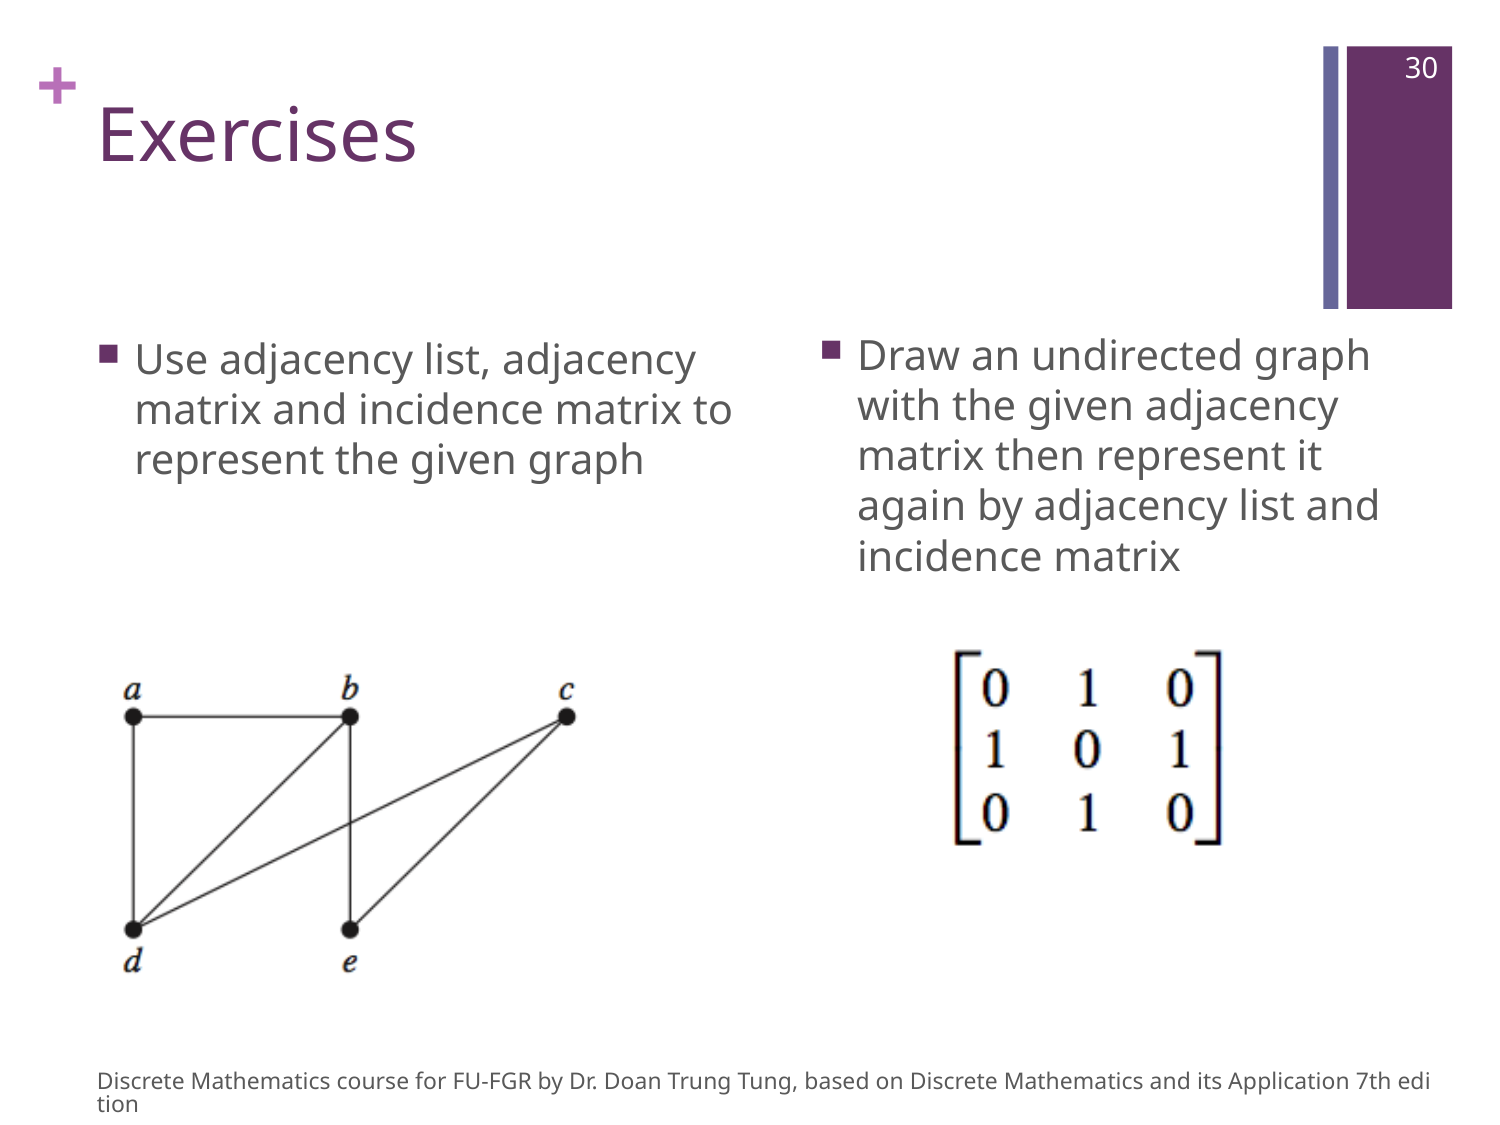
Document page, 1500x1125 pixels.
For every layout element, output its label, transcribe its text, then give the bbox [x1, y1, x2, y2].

title Exercises [81, 79, 1322, 263]
slide_number 30 [1362, 39, 1454, 100]
picture [944, 633, 1246, 860]
list Use adjacency list, adjacency matrix and incidence matrix to represent the given graph [81, 324, 758, 591]
text_box Draw an undirected graph with the given adjacency matrix then represent it again by adjacency list and incidence matrix [804, 321, 1453, 591]
footer Discrete Mathematics course for FU-FGR by Dr. Doan Trung Tung, based on Discrete Mathematics and its Application 7th edition [81, 1051, 1453, 1112]
picture [114, 665, 595, 989]
